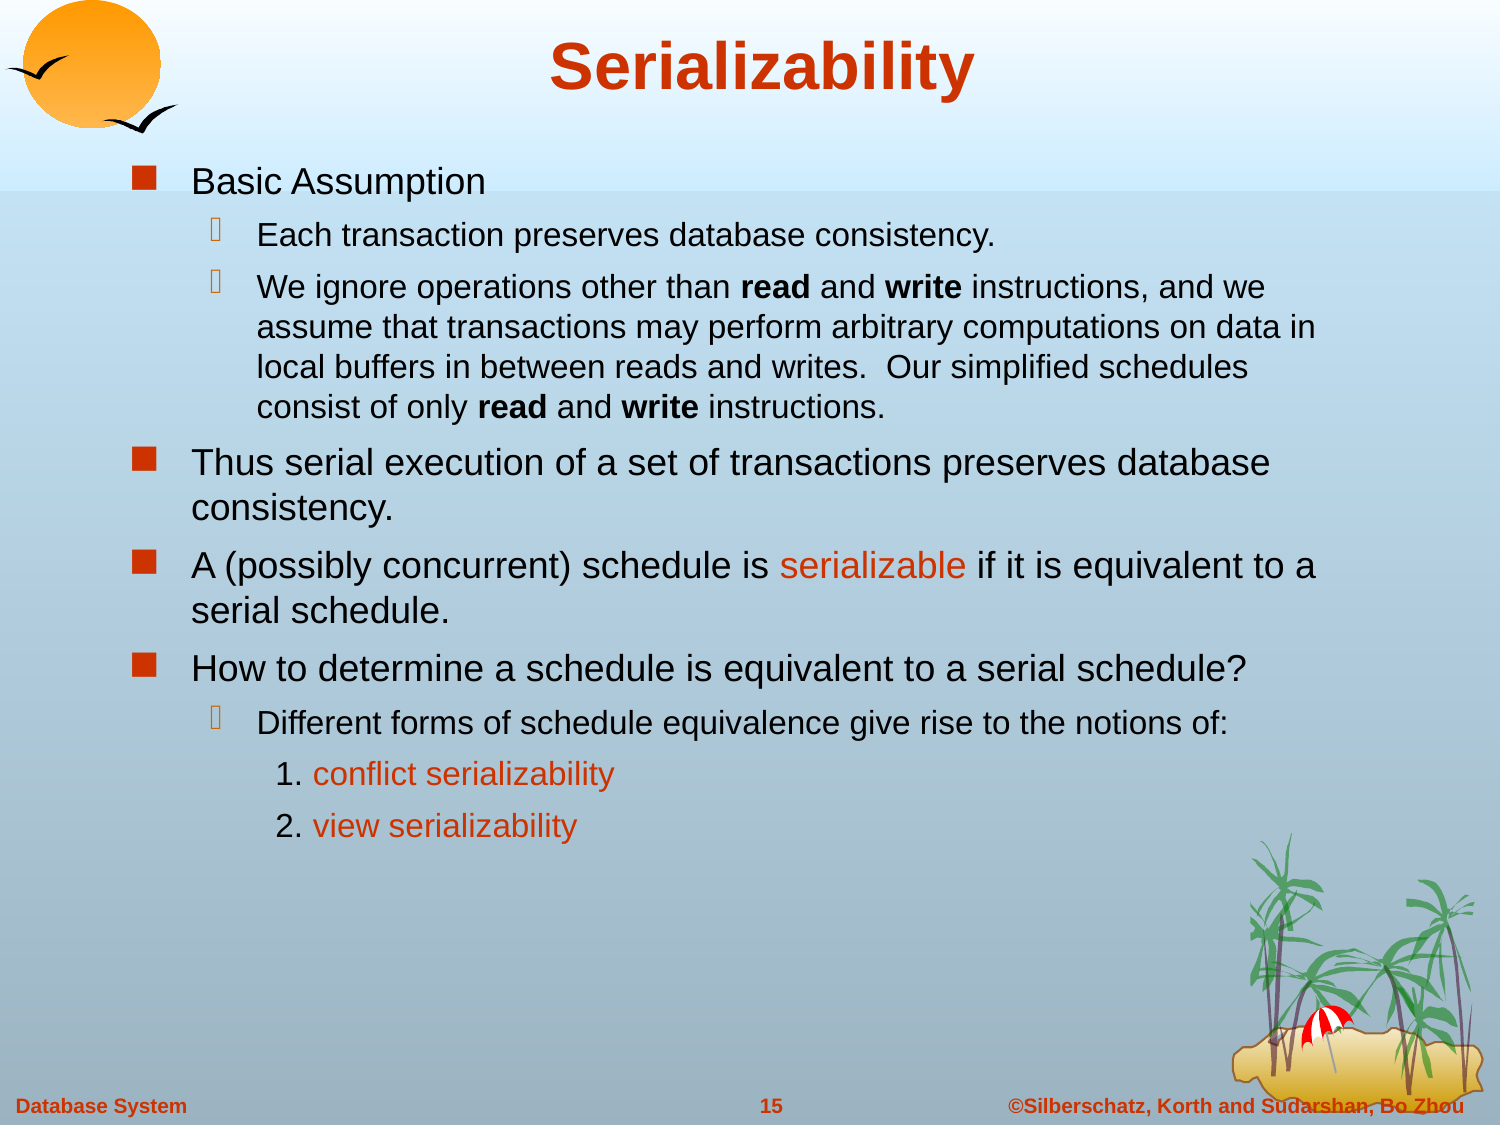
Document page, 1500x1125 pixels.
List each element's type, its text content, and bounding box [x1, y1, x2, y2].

list Basic Assumption Each transaction preserves database consistency. We ignore operations other than read and write instructions, and we assume that transactions may perform arbitrary computations on data in local buffers in between reads and writes. Our simplified schedules consist of only read and write instructions. Thus serial execution of a set of transactions preserves database consistency. A (possibly concurrent) schedule is serializable if it is equivalent to a serial schedule. How to determine a schedule is equivalent to a serial schedule? Different forms of schedule equivalence give rise to the notions of: 1. conflict serializability 2. view serializability [119, 149, 1353, 939]
title Serializability [100, 10, 1426, 111]
